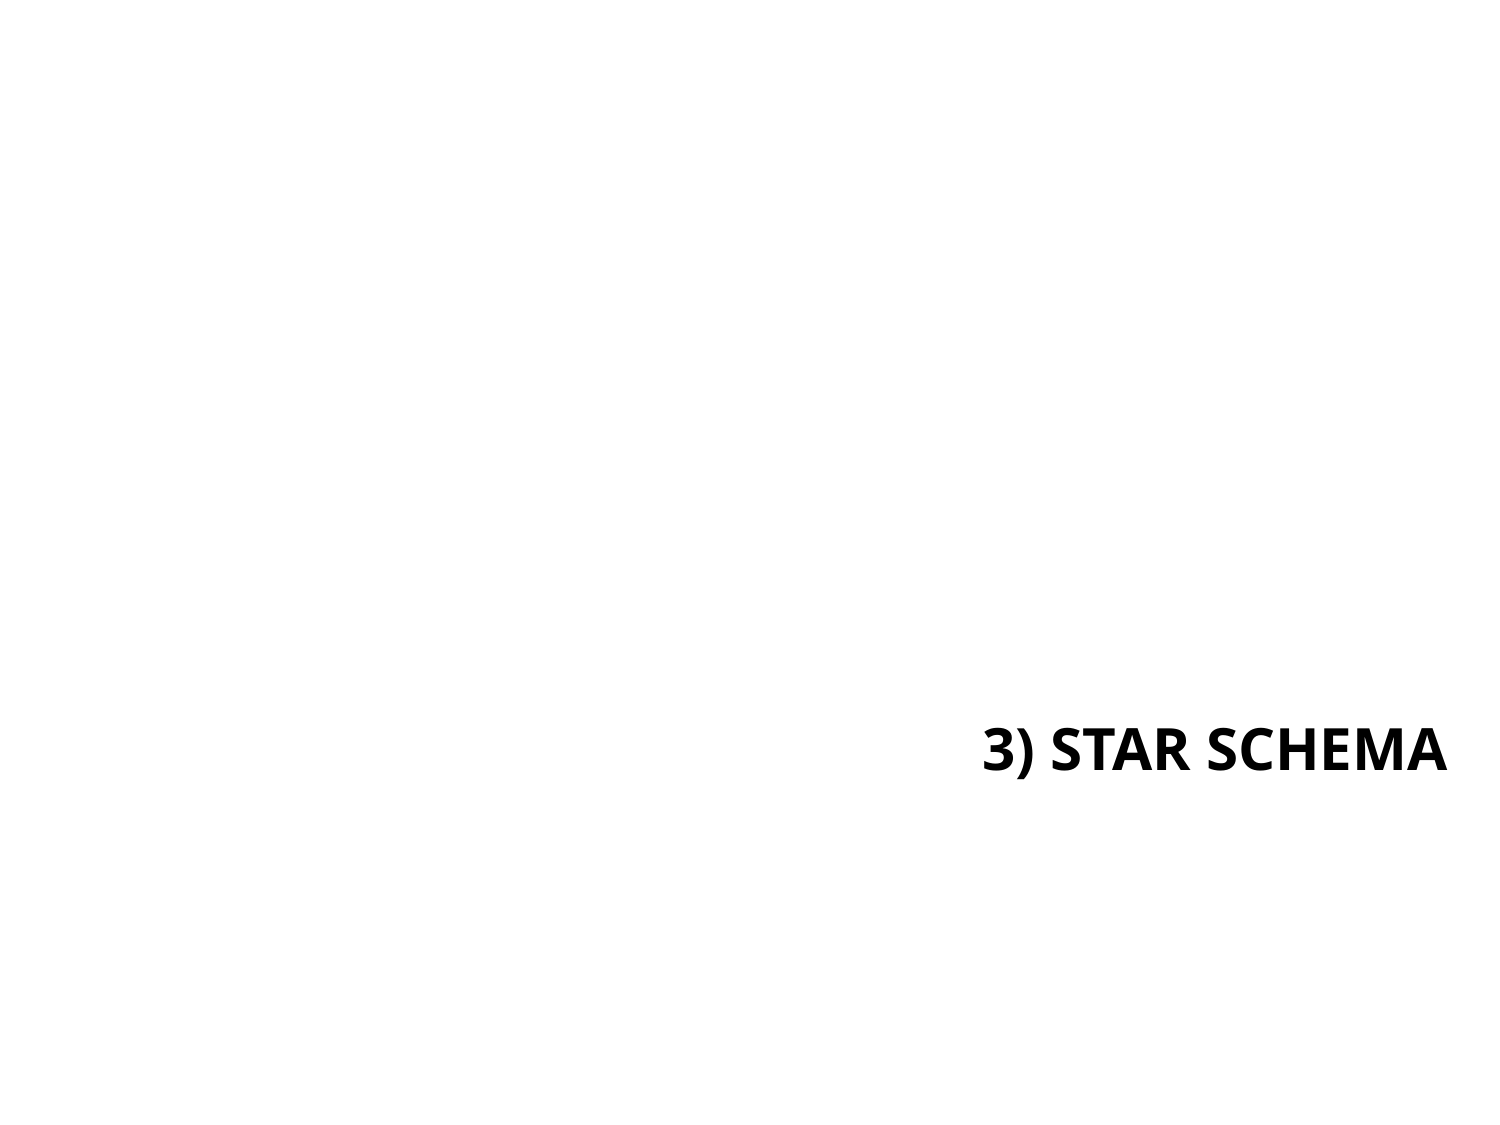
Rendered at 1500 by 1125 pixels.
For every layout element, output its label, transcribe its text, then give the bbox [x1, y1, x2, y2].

title 3) STAR SCHEMA [552, 726, 1448, 832]
